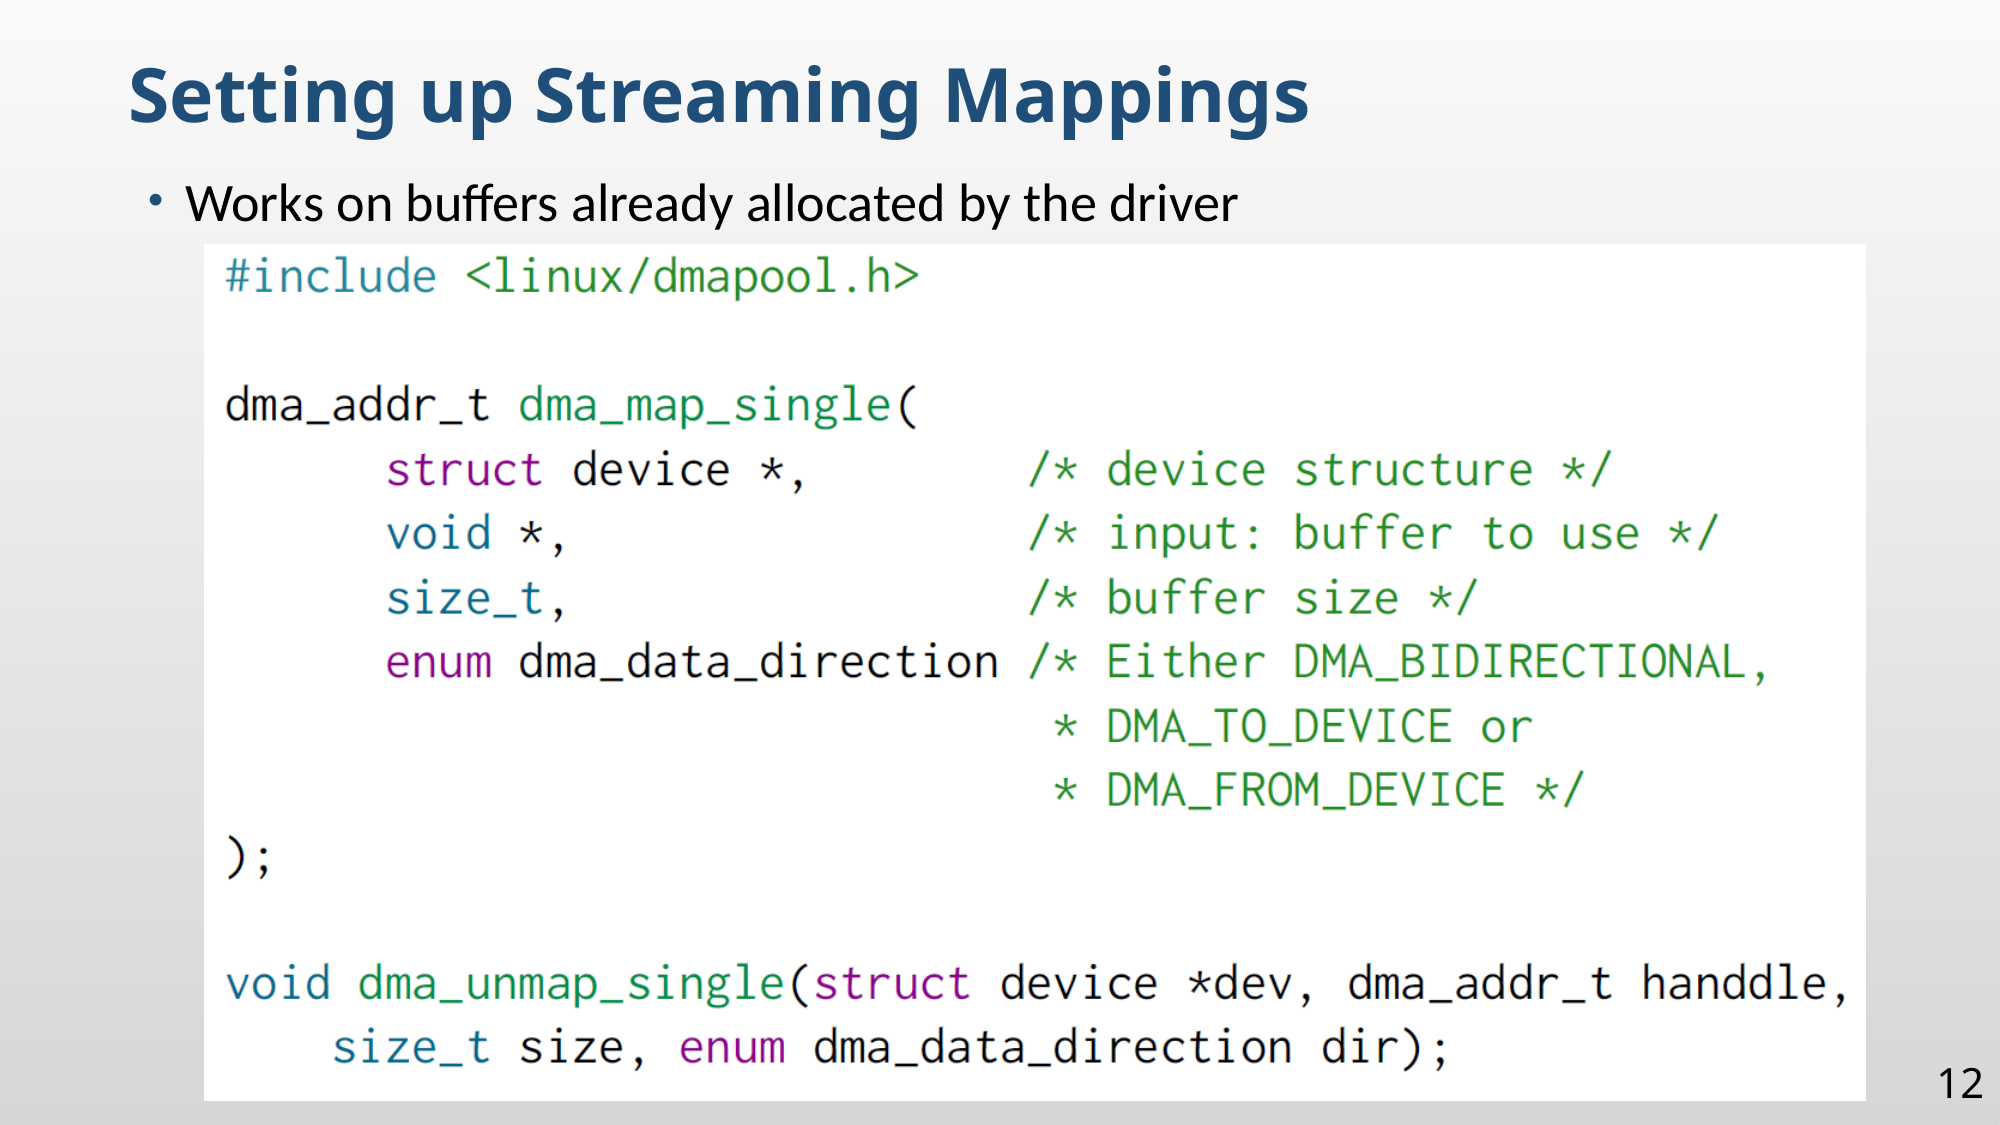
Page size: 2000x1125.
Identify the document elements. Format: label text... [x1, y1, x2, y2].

picture [204, 244, 1866, 1101]
text_box 12 [1866, 1070, 2000, 1101]
list Works on buffers already allocated by the driver [125, 146, 1945, 1076]
text_box Setting up Streaming Mappings [113, 30, 1886, 147]
